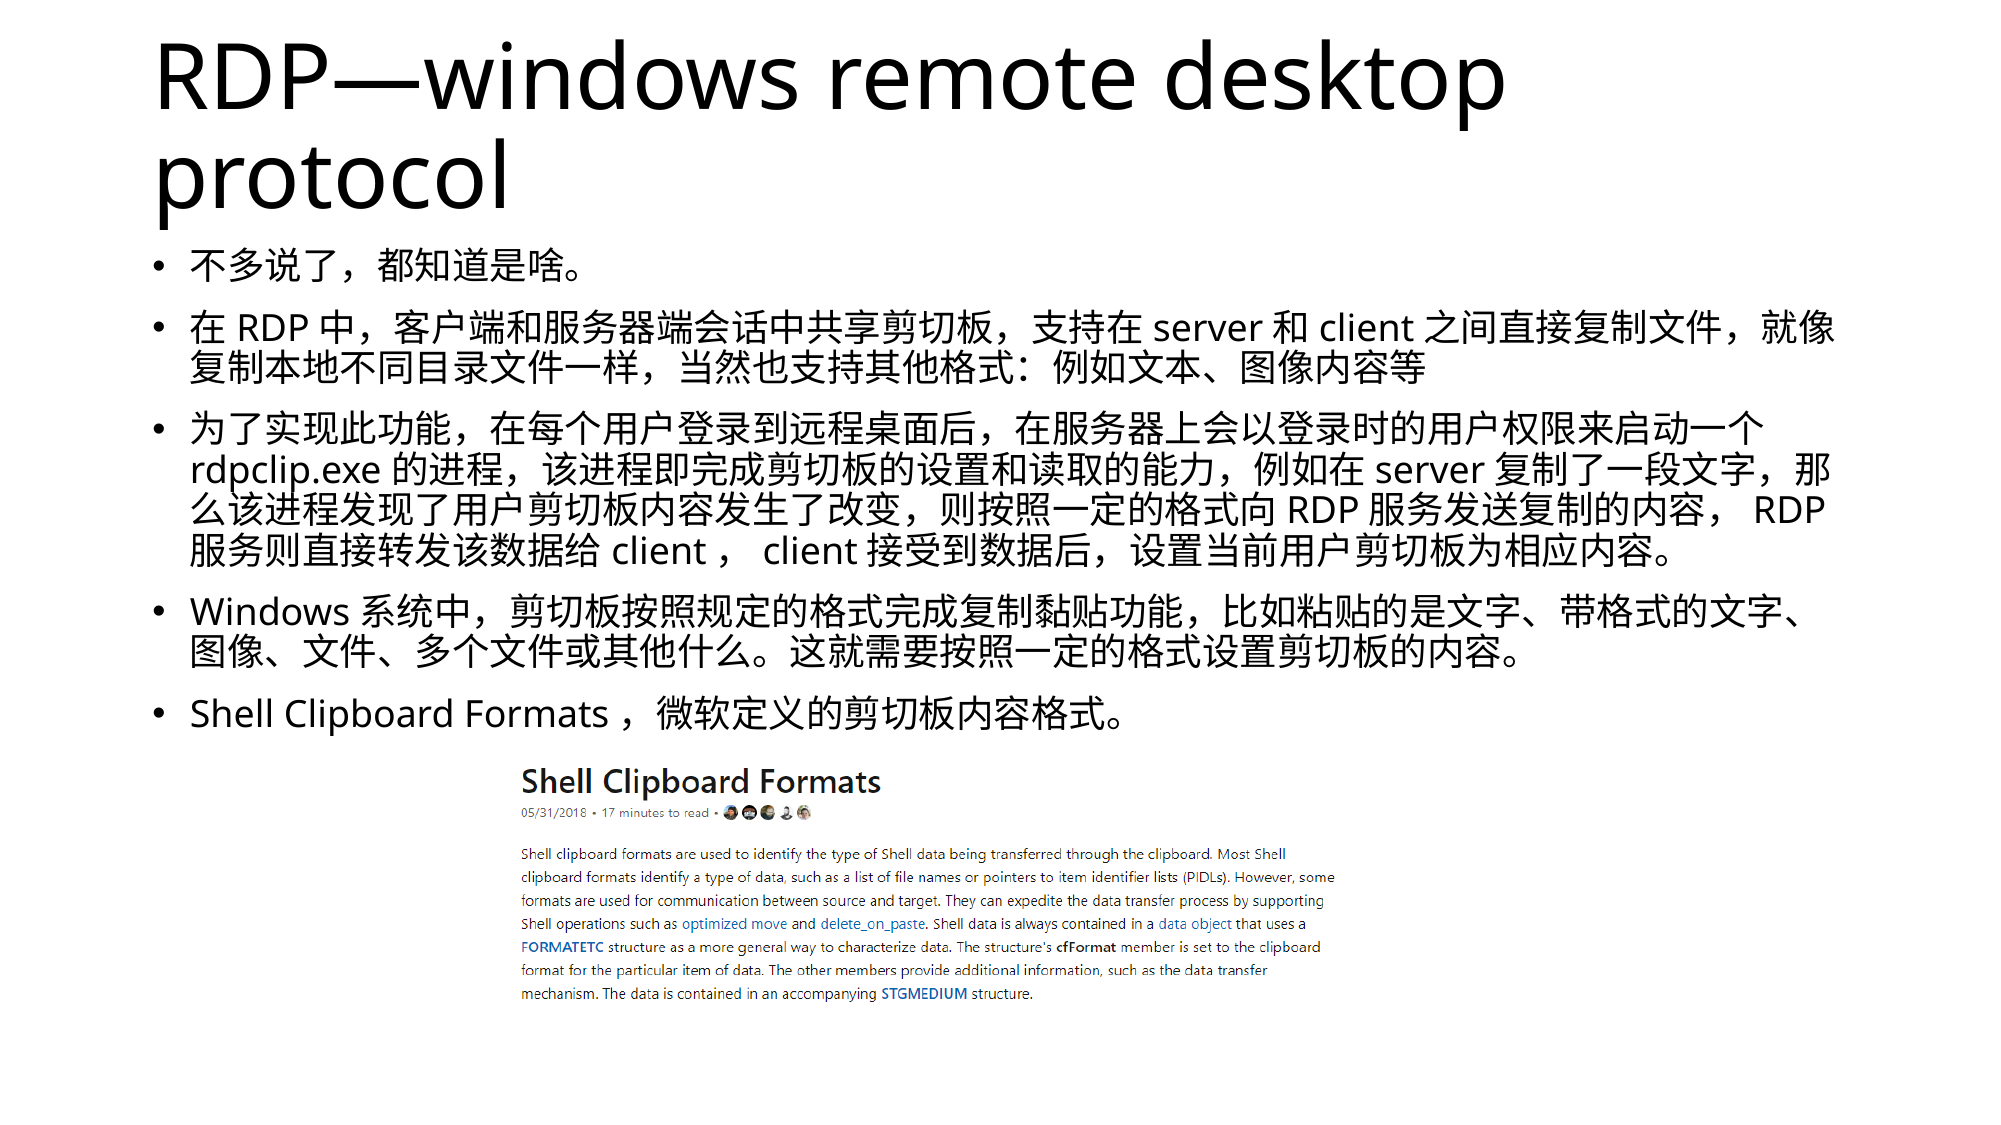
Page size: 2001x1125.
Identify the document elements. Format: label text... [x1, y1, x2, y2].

list 不多说了，都知道是啥。 在RDP中，客户端和服务器端会话中共享剪切板，支持在server和client之间直接复制文件，就像复制本地不同目录文件一样，当然也支持其他格式：例如文本、图像内容等 为了实现此功能，在每个用户登录到远程桌面后，在服务器上会以登录时的用户权限来启动一个rdpclip.exe的进程，该进程即完成剪切板的设置和读取的能力，例如在server复制了一段文字，那么该进程发现了用户剪切板内容发生了改变，则按照一定的格式向RDP服务发送复制的内容，RDP服务则直接转发该数据给client，client接受到数据后，设置当前用户剪切板为相应内容。 Windows系统中，剪切板按照规定的格式完成复制黏贴功能，比如粘贴的是文字、带格式的文字、图像、文件、多个文件或其他什么。这就需要按照一定的格式设置剪切板的内容。 Shell Clipboard Formats，微软定义的剪切板内容格式。 [137, 239, 1863, 1014]
picture [511, 761, 1335, 1014]
title RDP—windows remote desktop protocol [137, 59, 1863, 199]
